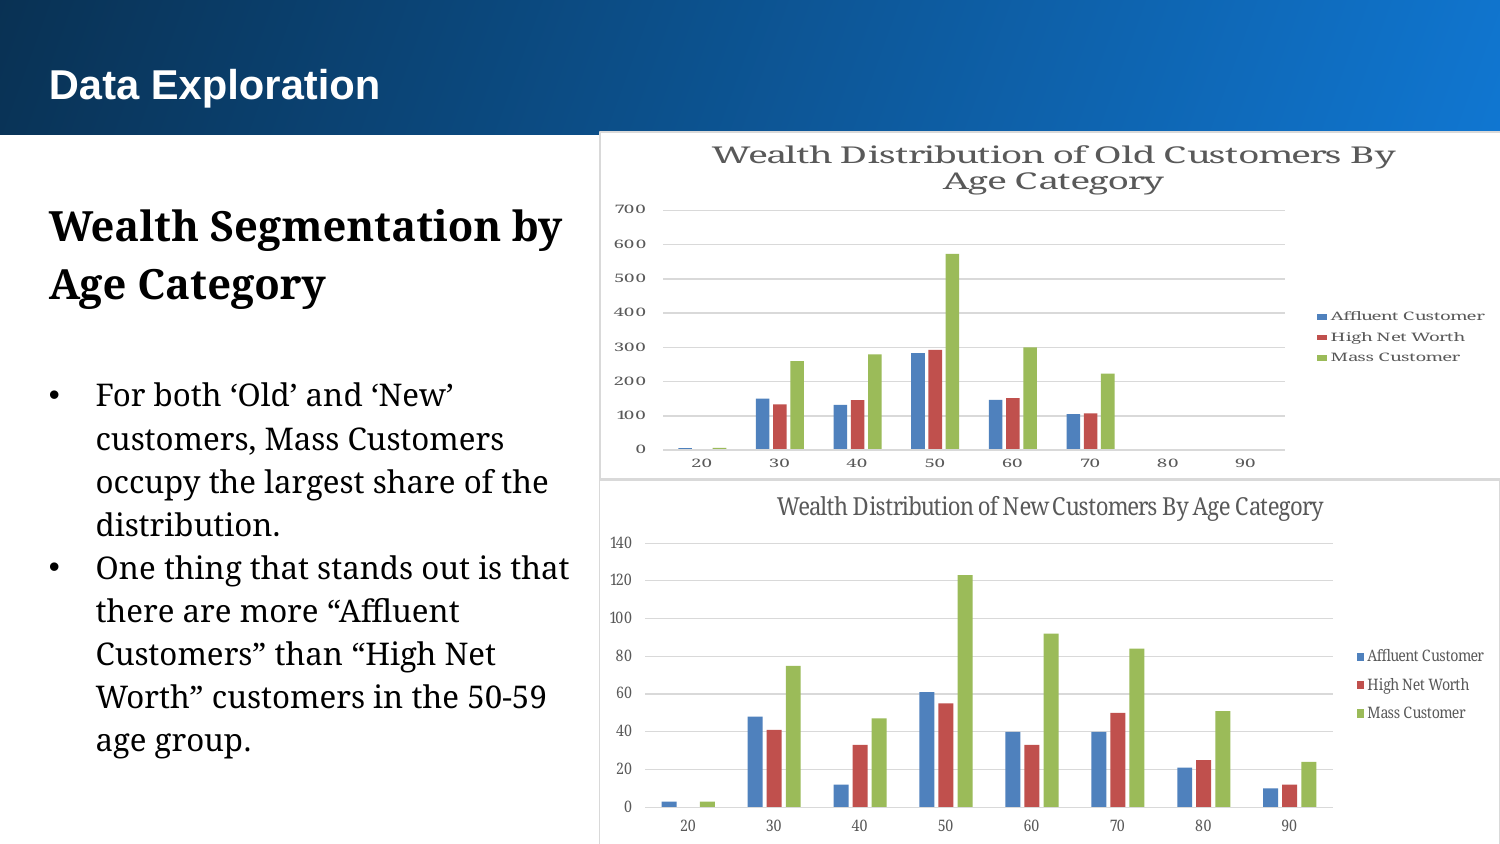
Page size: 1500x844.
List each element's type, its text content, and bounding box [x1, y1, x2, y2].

picture [598, 131, 1500, 844]
text_box Wealth Segmentation by Age Category [33, 177, 592, 323]
text_box Data Exploration [33, 43, 1439, 124]
text_box [0, 0, 1500, 135]
text_box For both ‘Old’ and ‘New’ customers, Mass Customers occupy the largest share of the distribution. One thing that stands out is that there are more “Affluent Customers” than “High Net Worth” customers in the 50-59 age group. [33, 355, 593, 773]
